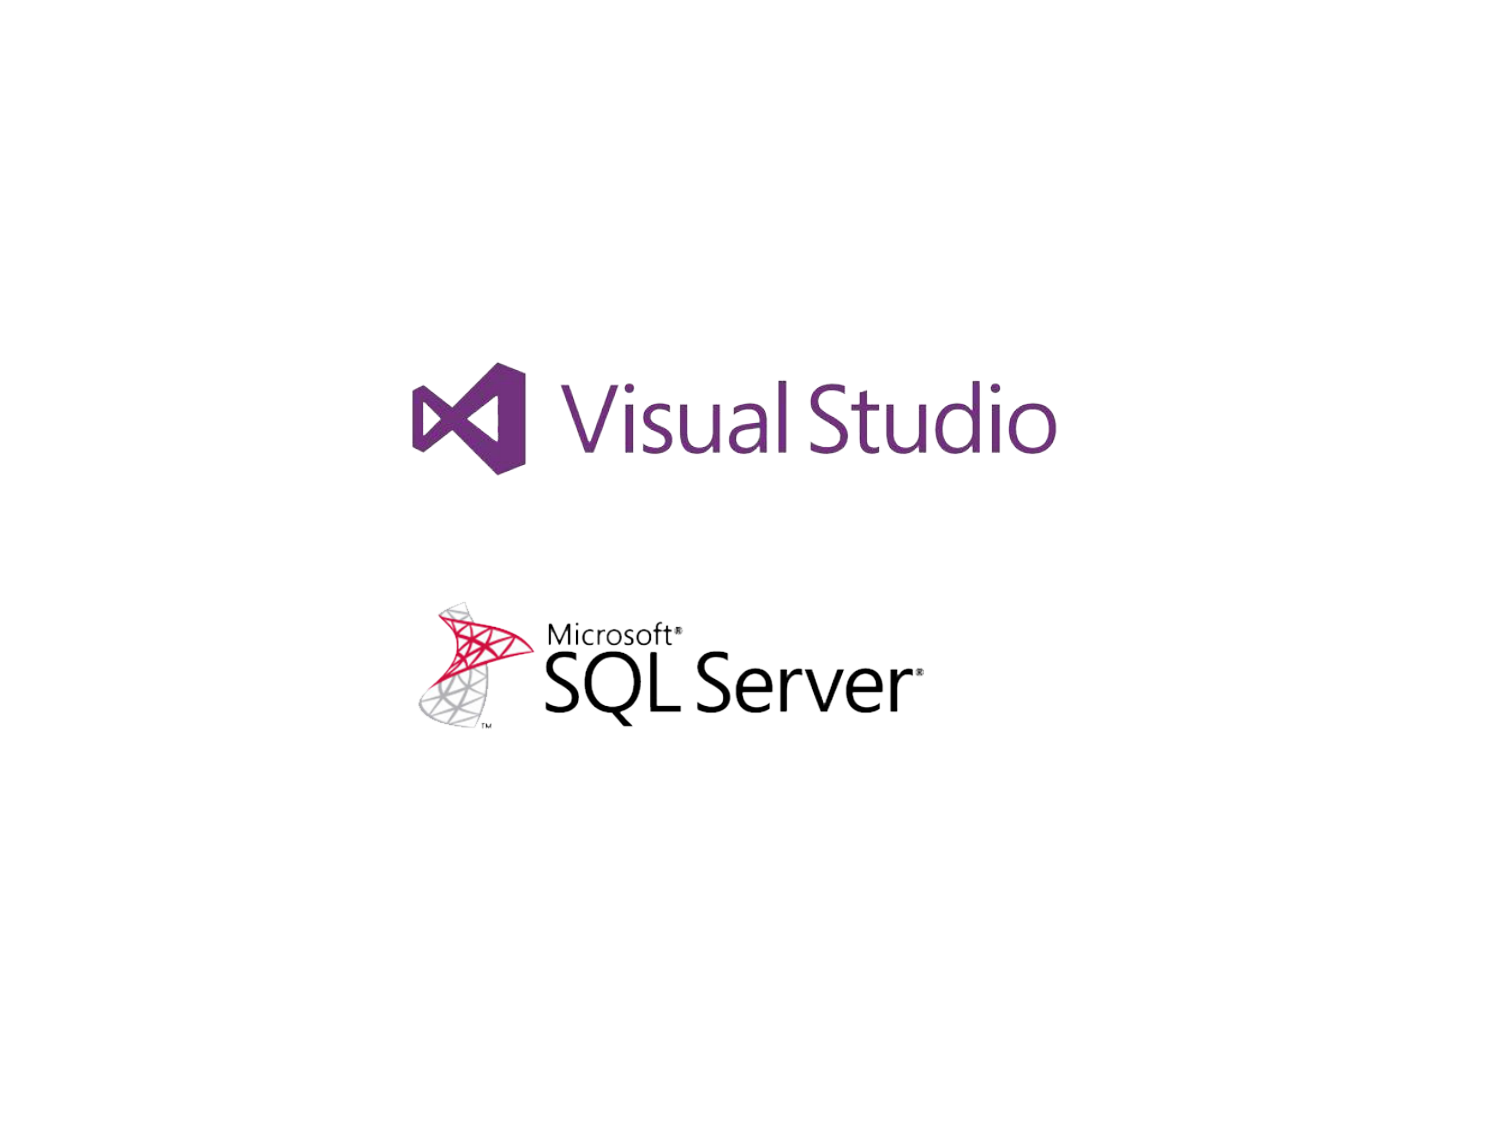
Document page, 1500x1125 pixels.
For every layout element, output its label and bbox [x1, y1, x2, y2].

picture [404, 592, 950, 741]
picture [404, 346, 1064, 482]
